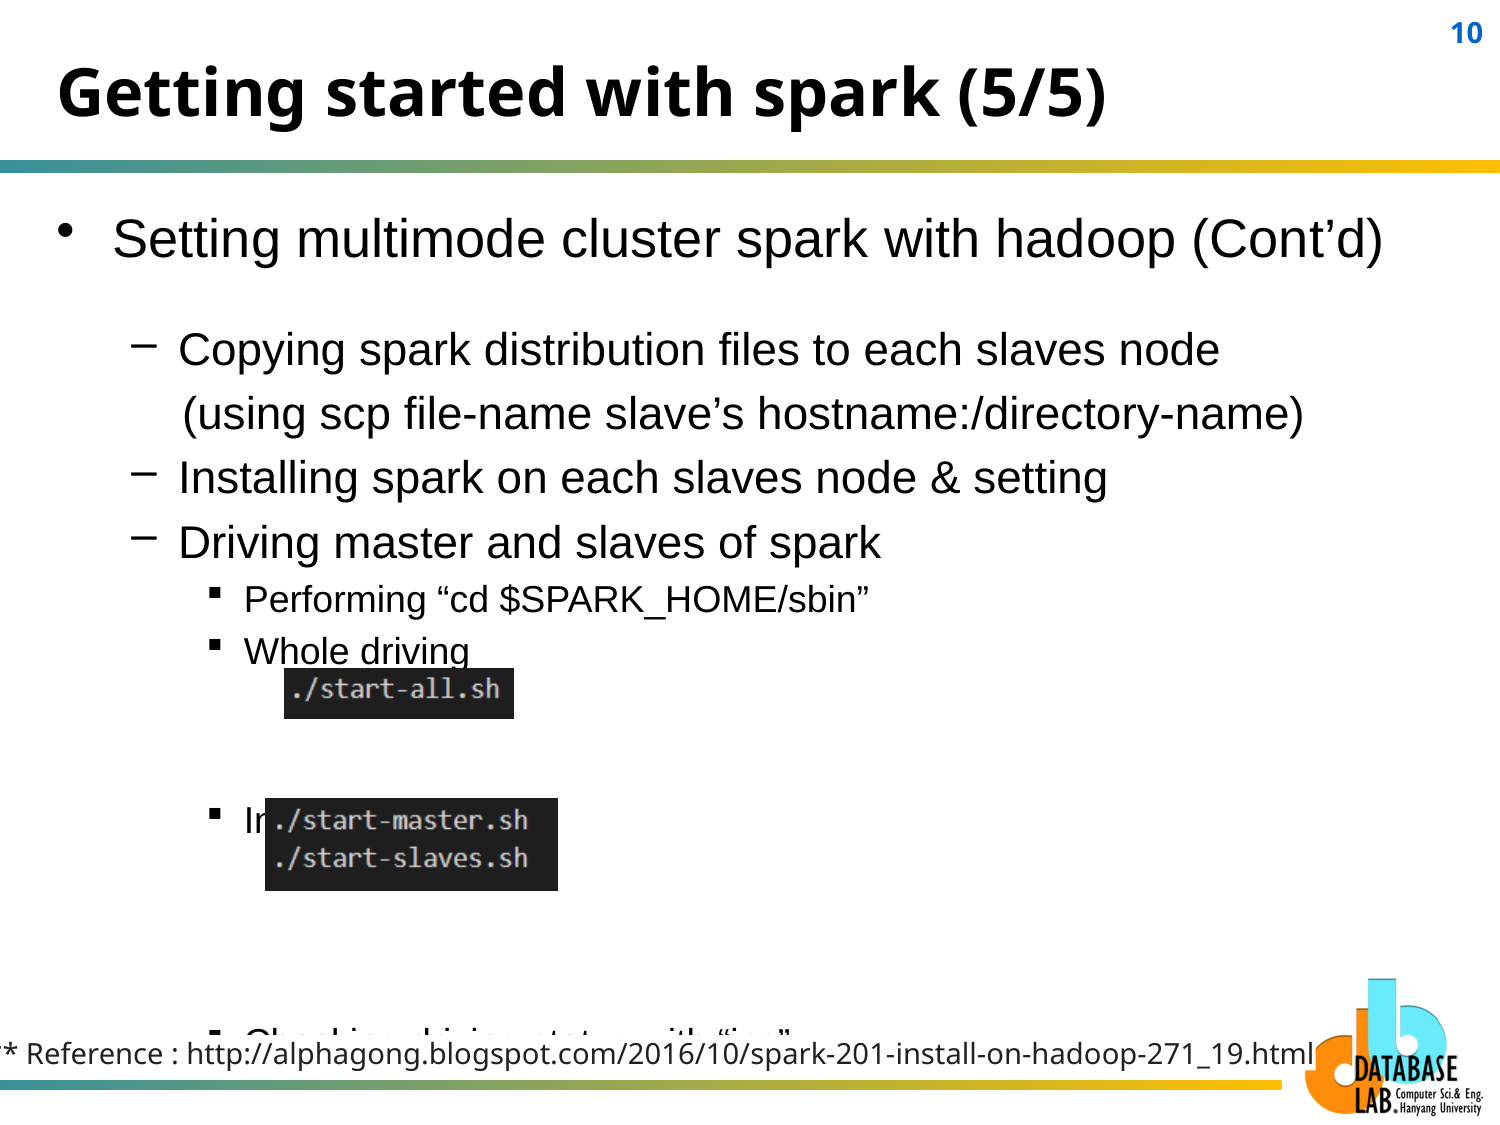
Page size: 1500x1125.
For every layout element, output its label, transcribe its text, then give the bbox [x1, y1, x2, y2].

picture [265, 798, 559, 892]
text_box ** Reference : http://alphagong.blogspot.com/2016/10/spark-201-install-on-hadoop-271_19.html [0, 1035, 1316, 1071]
title Getting started with spark (5/5) [41, 19, 1424, 161]
picture [283, 668, 514, 720]
picture [1299, 975, 1485, 1125]
list Setting multimode cluster spark with hadoop (Cont’d) Copying spark distribution files to each slaves node (using scp file-name slave’s hostname:/directory-name) Installing spark on each slaves node & setting Driving master and slaves of spark Performing “cd $SPARK_HOME/sbin” Whole driving Individual driving Checking driving status with “jps” [41, 196, 1459, 1059]
